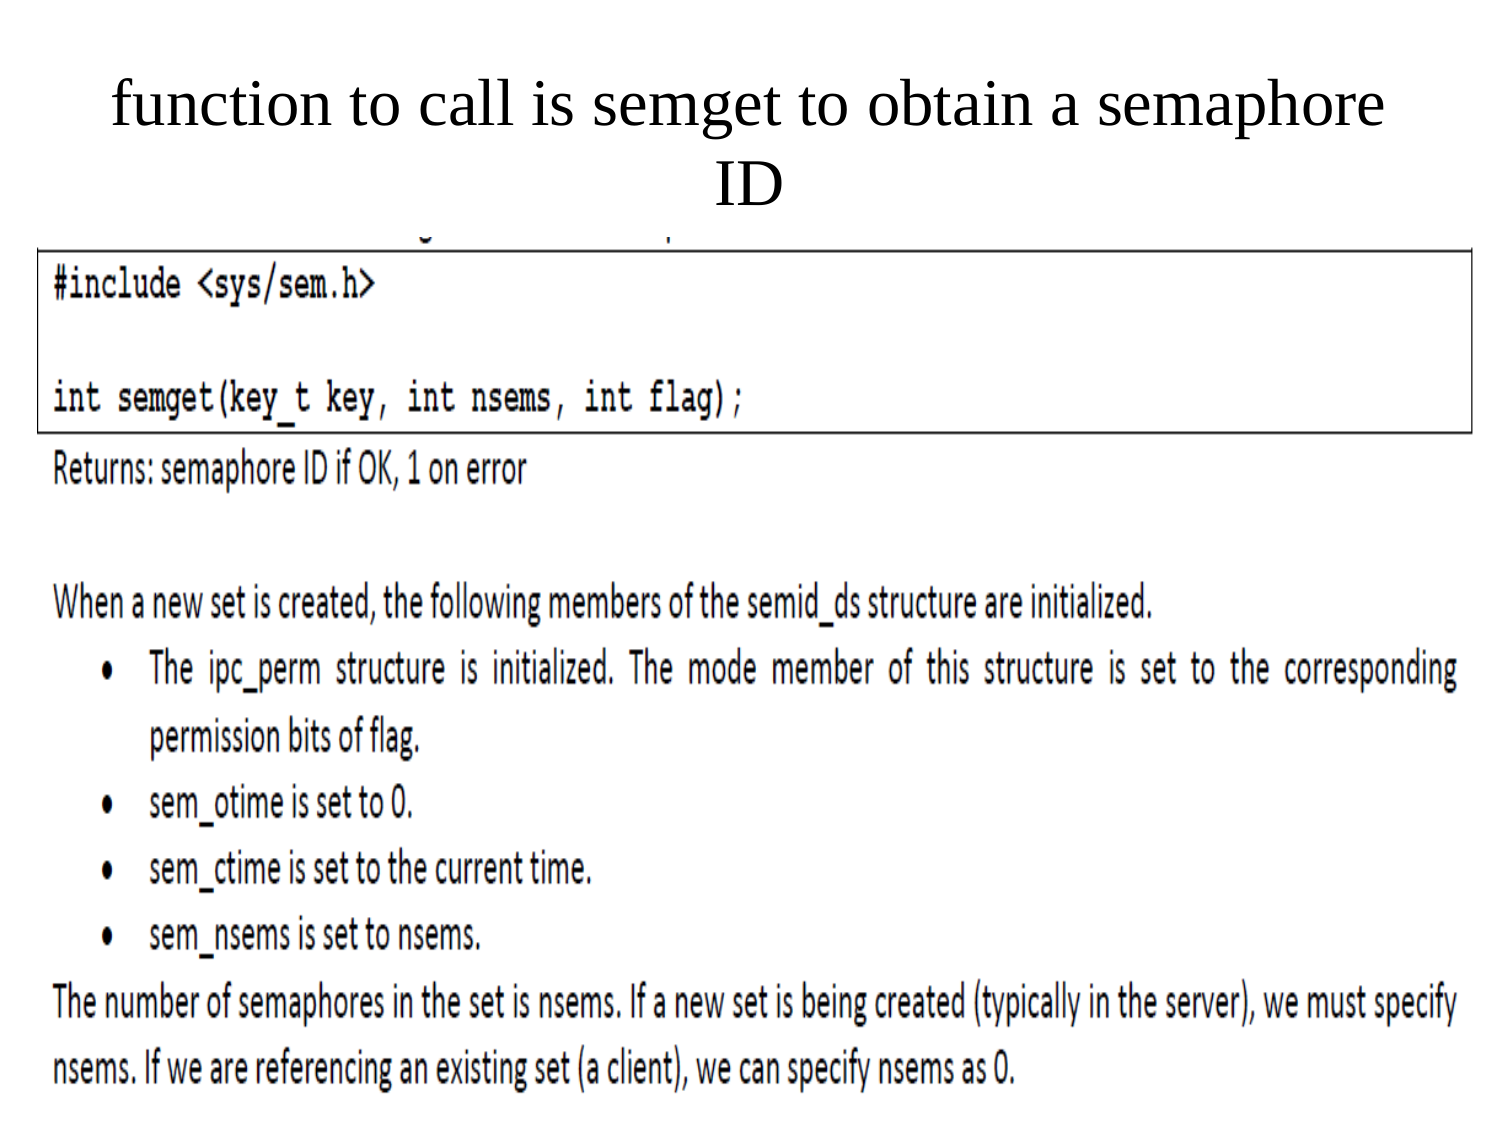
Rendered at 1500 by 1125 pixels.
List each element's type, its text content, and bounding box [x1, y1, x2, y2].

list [37, 237, 1476, 1125]
title function to call is semget to obtain a semaphore ID [75, 45, 1425, 233]
